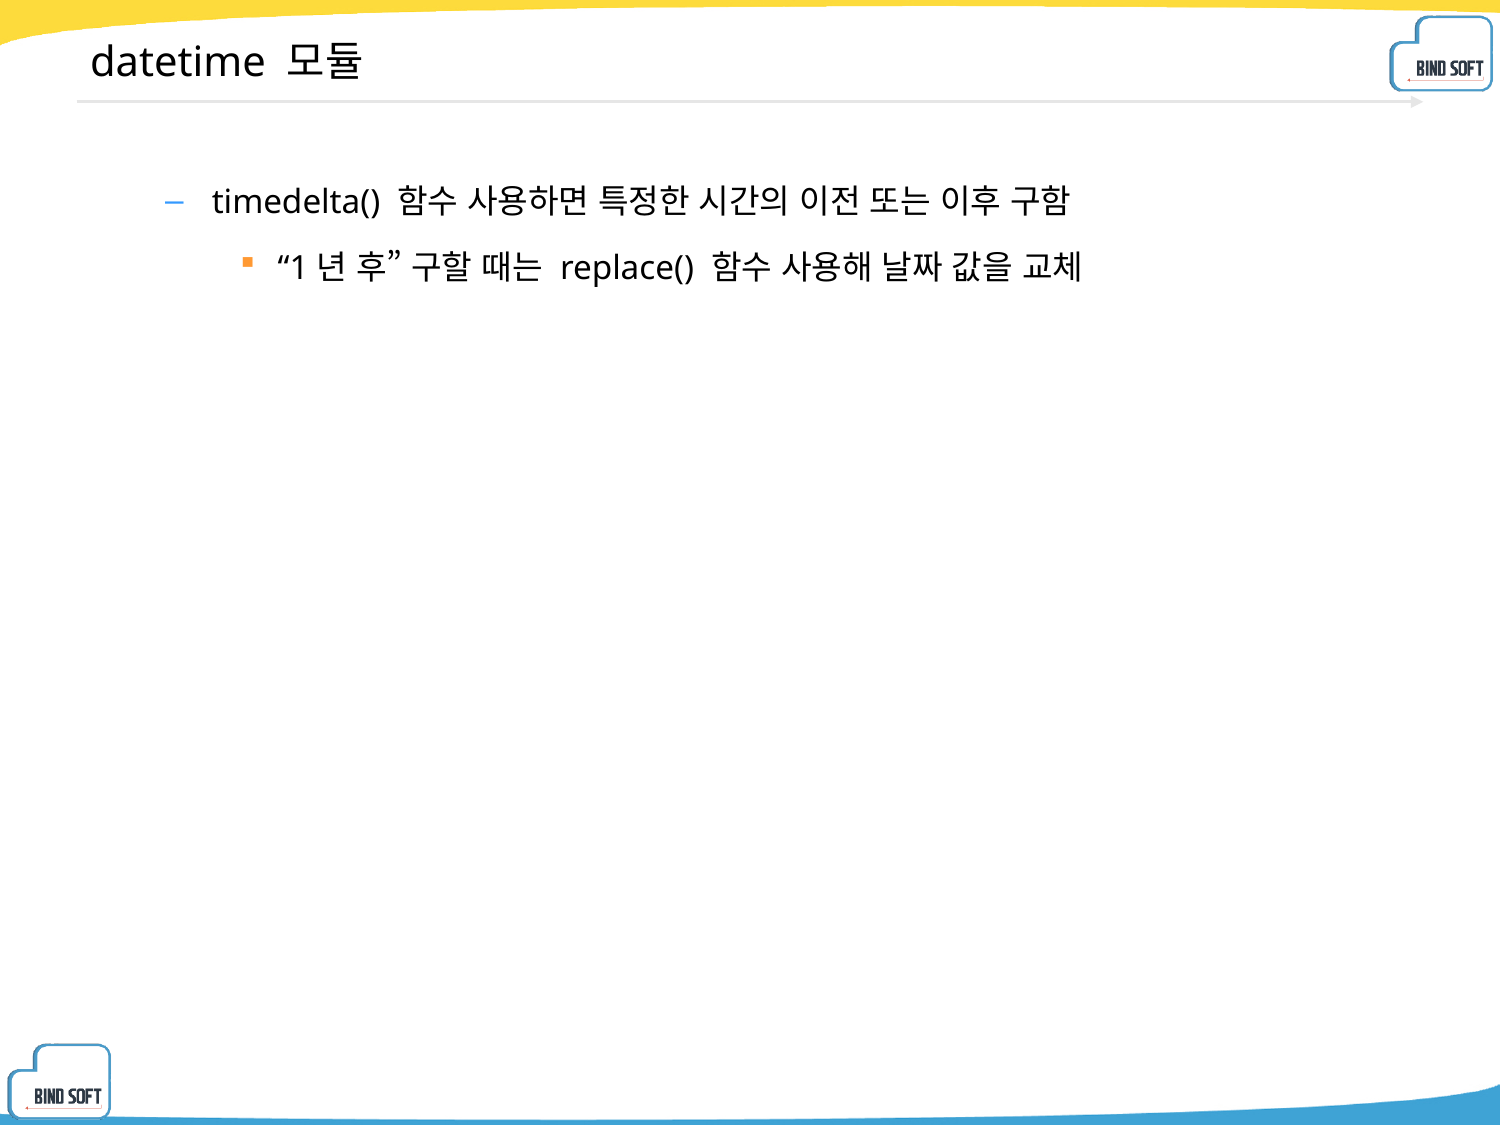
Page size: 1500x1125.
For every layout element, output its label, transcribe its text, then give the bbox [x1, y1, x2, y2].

title datetime 모듈 [75, 11, 1425, 108]
picture [0, 1003, 1500, 1125]
list timedelta() 함수 사용하면 특정한 시간의 이전 또는 이후 구함 “1년 후” 구할 때는 replace() 함수 사용해 날짜 값을 교체 [75, 152, 1425, 1055]
picture [0, 0, 1500, 96]
